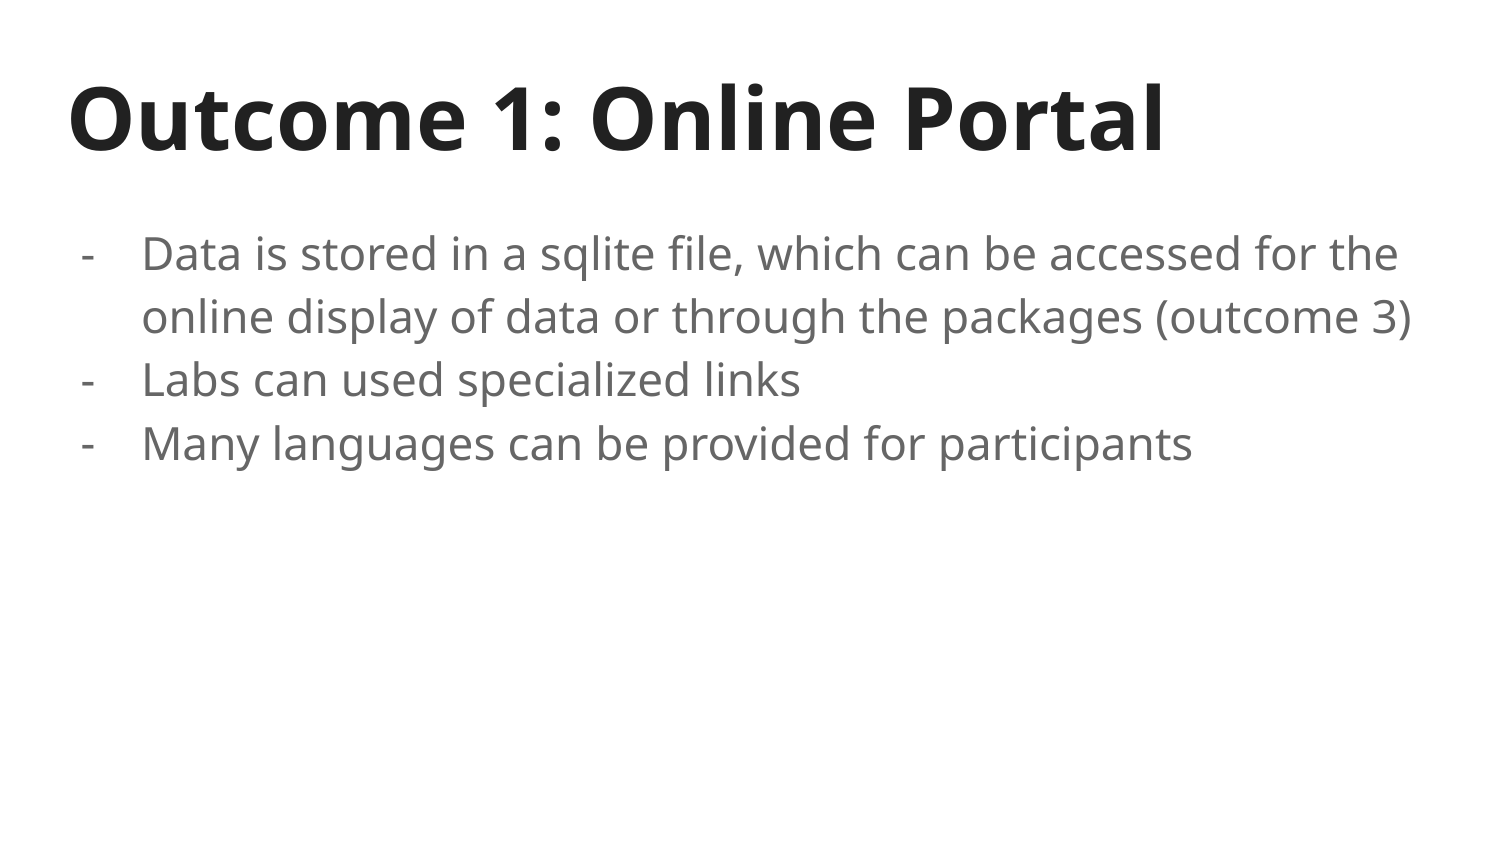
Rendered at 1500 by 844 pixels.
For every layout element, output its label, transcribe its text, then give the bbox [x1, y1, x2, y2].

list Data is stored in a sqlite file, which can be accessed for the online display of data or through the packages (outcome 3) Labs can used specialized links Many languages can be provided for participants [51, 201, 1449, 750]
title Outcome 1: Online Portal [51, 48, 1449, 180]
